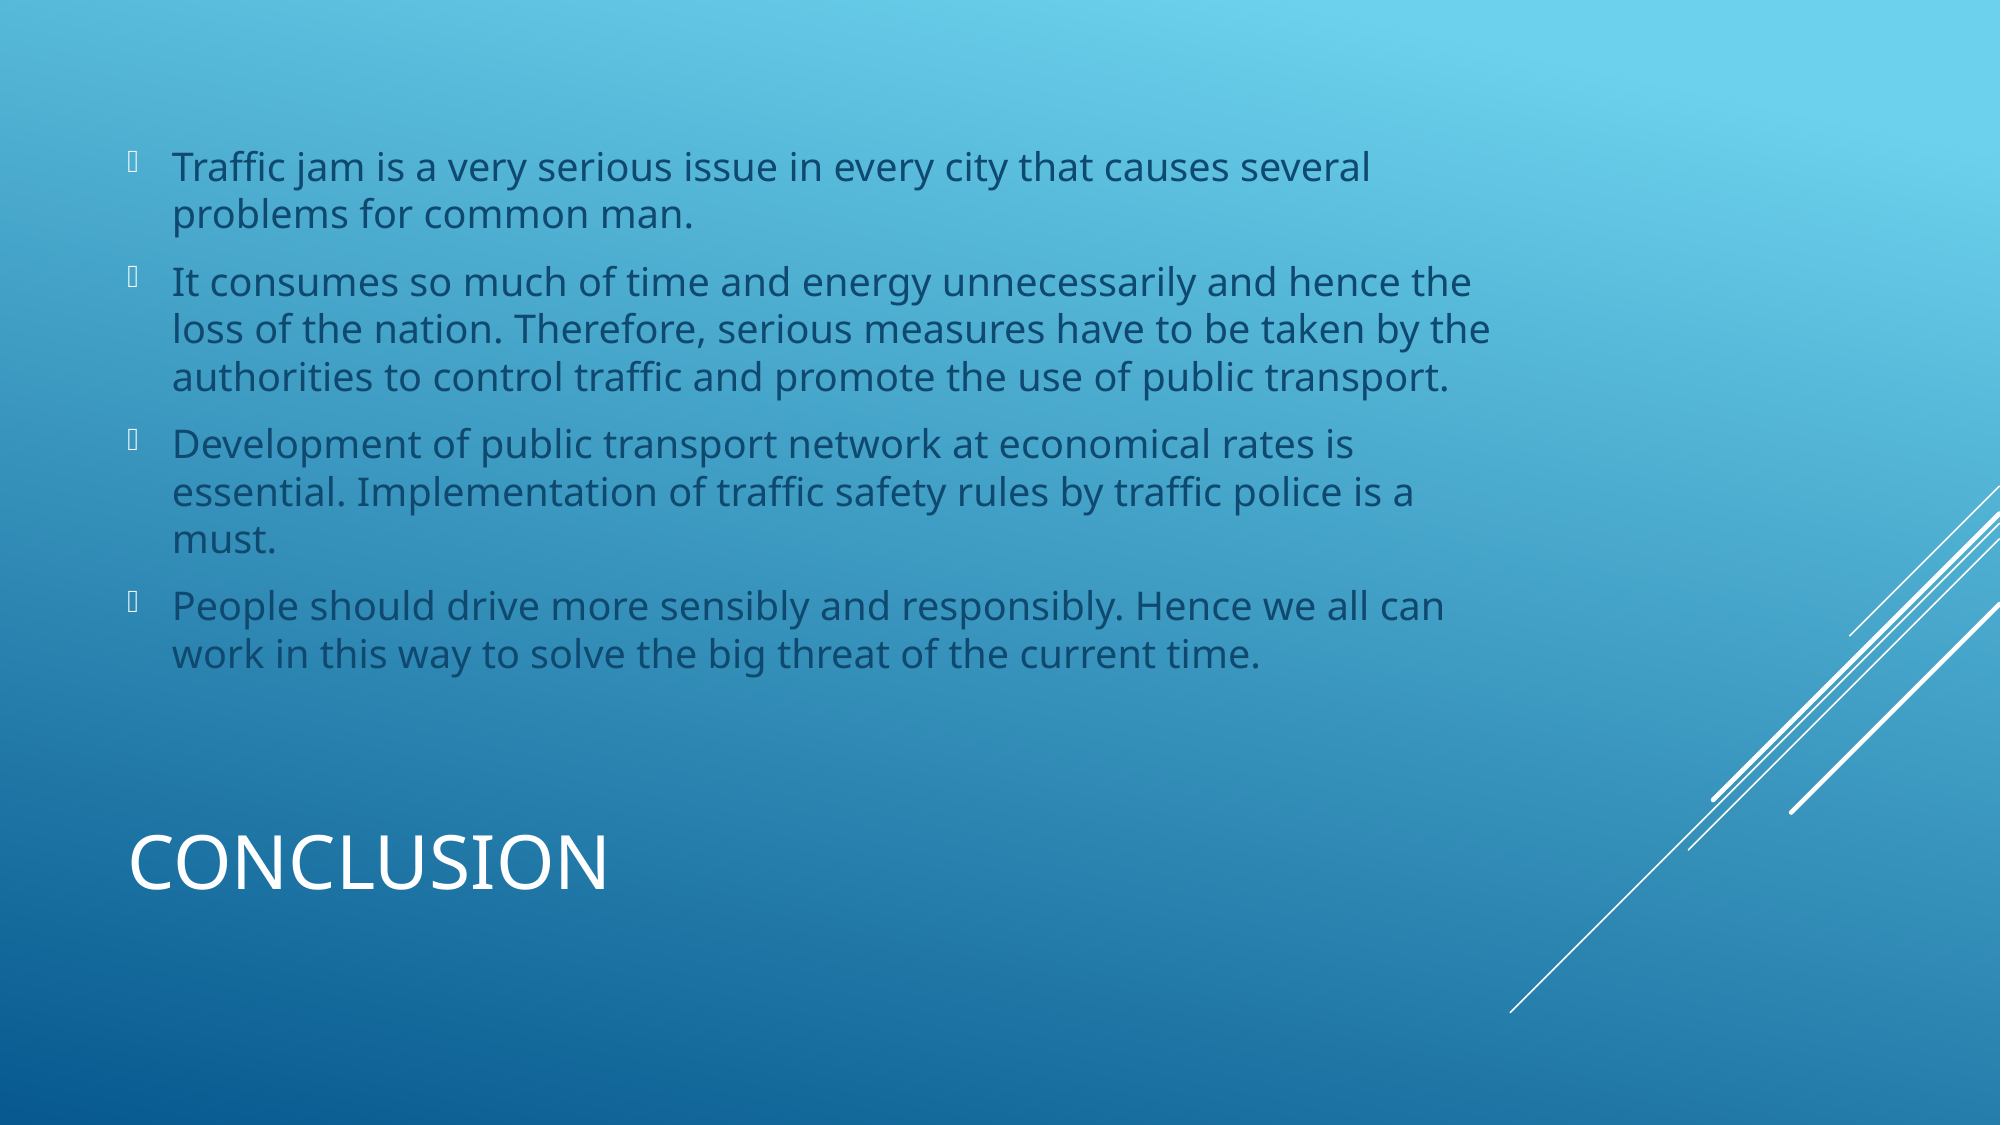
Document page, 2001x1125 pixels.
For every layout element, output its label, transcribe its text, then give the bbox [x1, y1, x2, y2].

list Traffic jam is a very serious issue in every city that causes several problems for common man. It consumes so much of time and energy unnecessarily and hence the loss of the nation. Therefore, serious measures have to be taken by the authorities to control traffic and promote the use of public transport. Development of public transport network at economical rates is essential. Implementation of traffic safety rules by traffic police is a must. People should drive more sensibly and responsibly. Hence we all can work in this way to solve the big threat of the current time. [112, 112, 1513, 706]
title conclusion [112, 736, 1513, 984]
